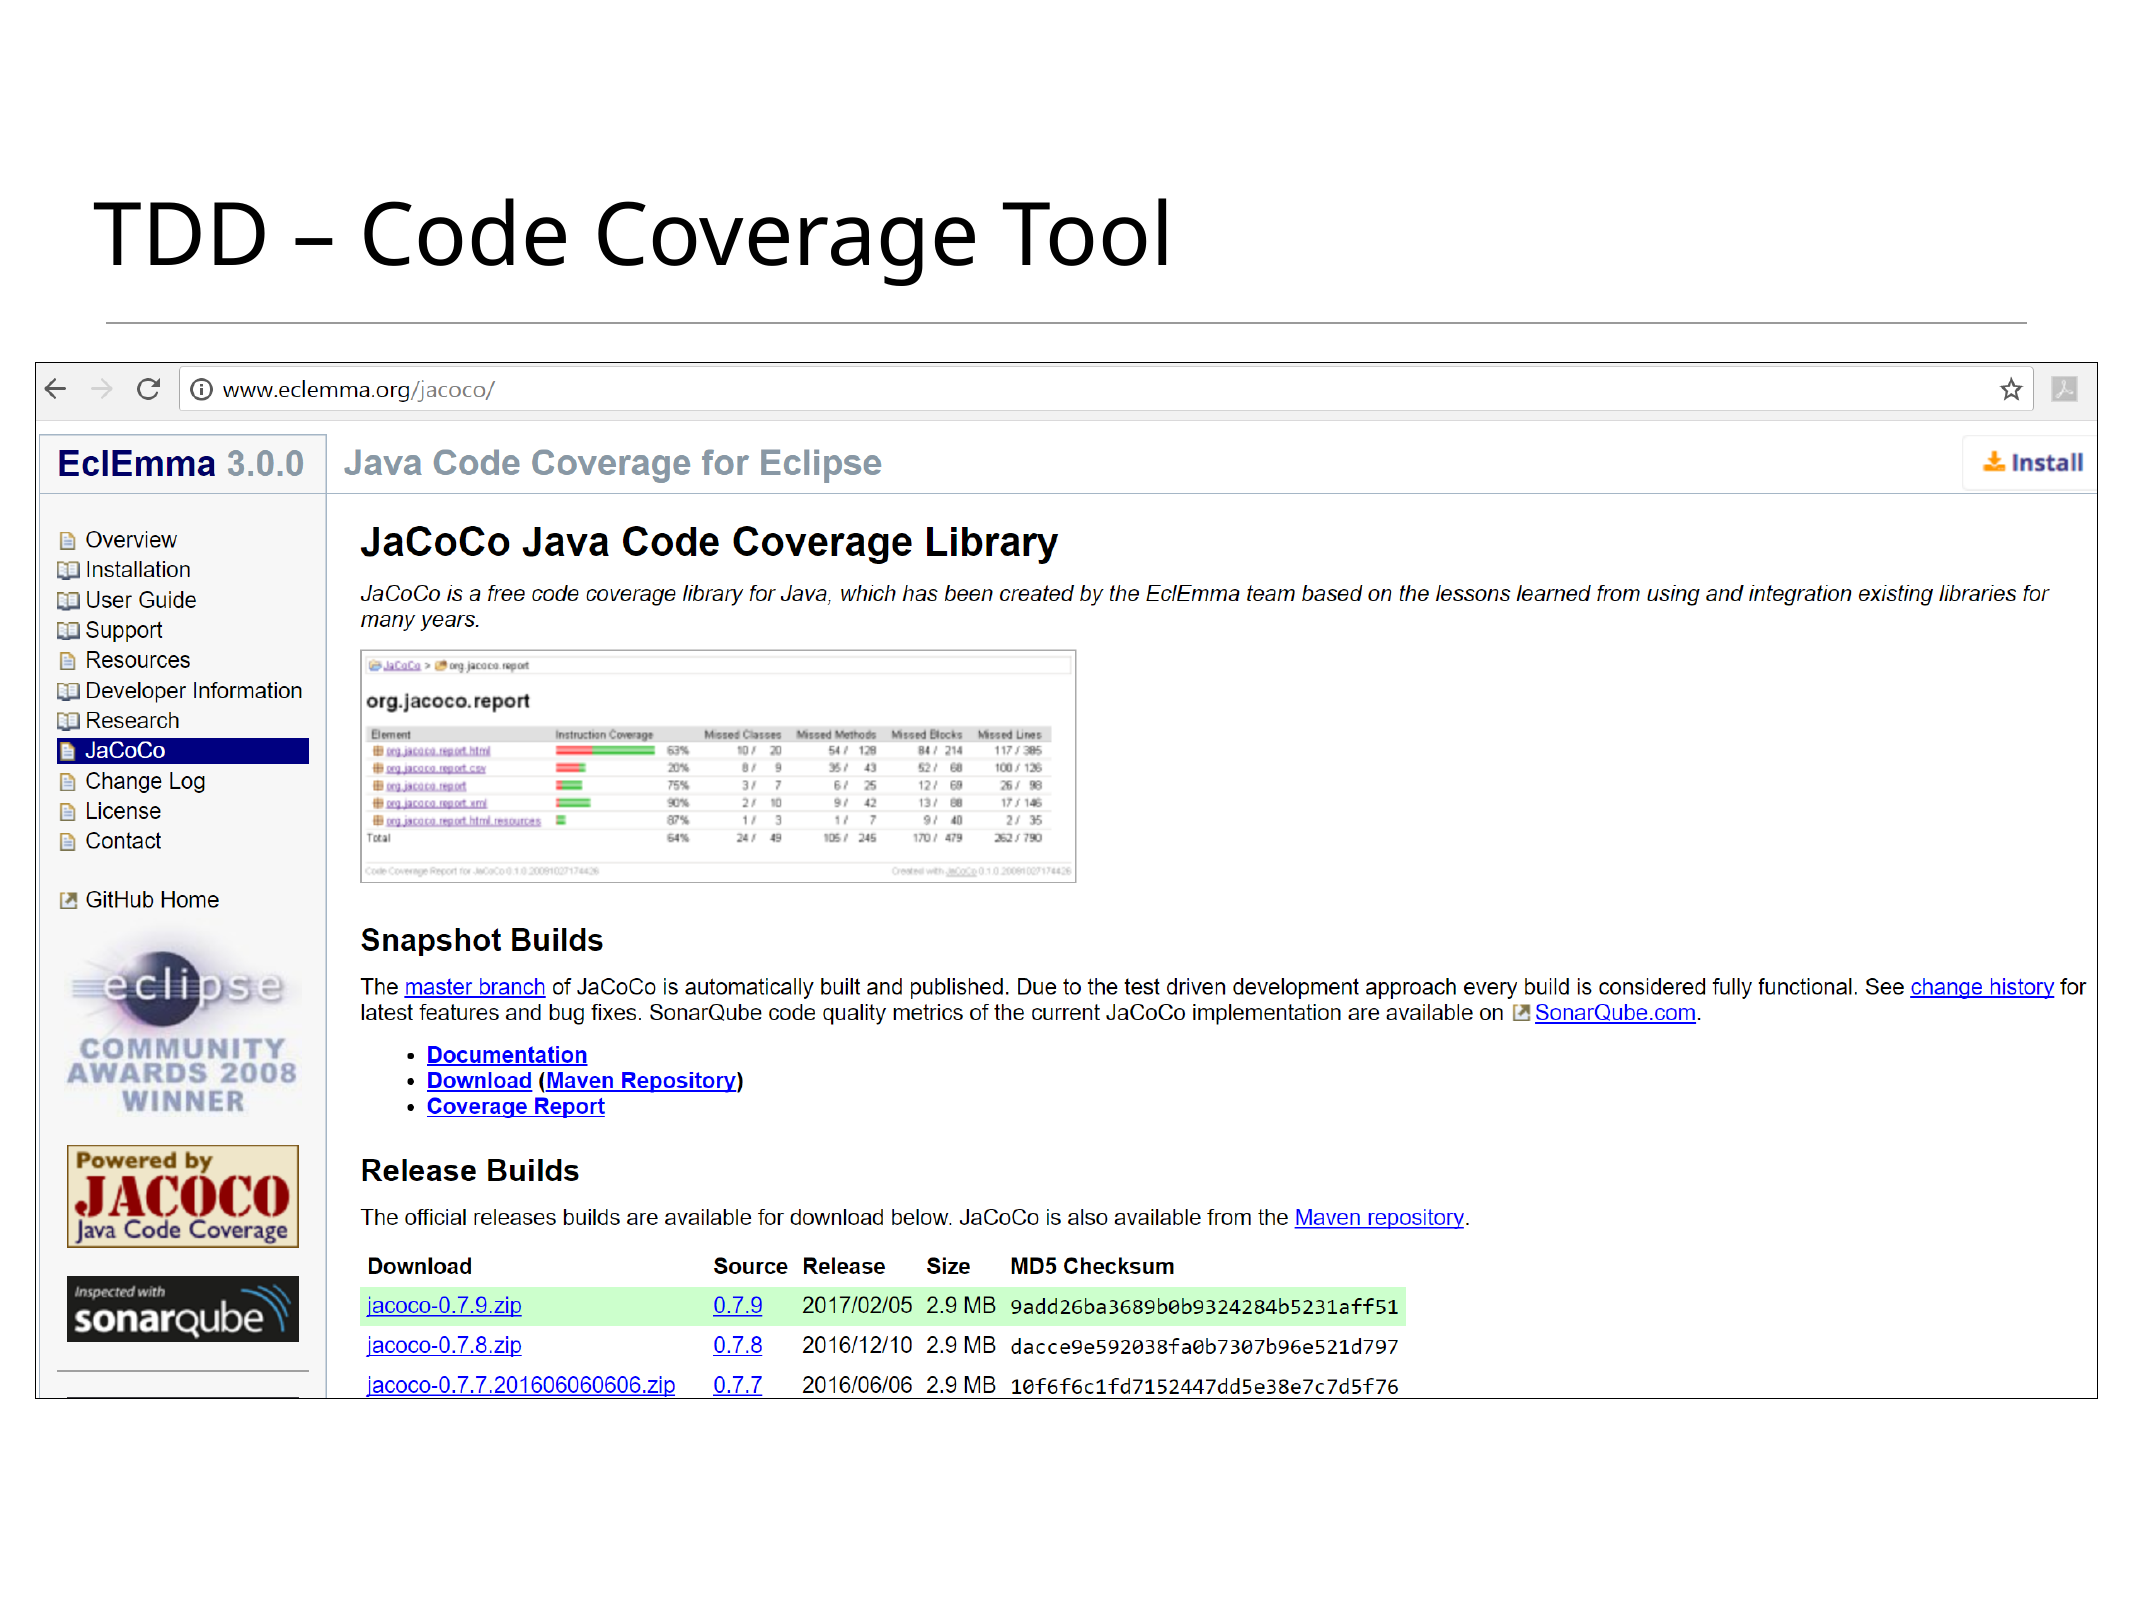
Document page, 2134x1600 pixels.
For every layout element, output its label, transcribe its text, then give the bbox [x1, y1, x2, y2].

title TDD – Code Coverage Tool [93, 53, 2041, 284]
picture [34, 362, 2099, 1400]
